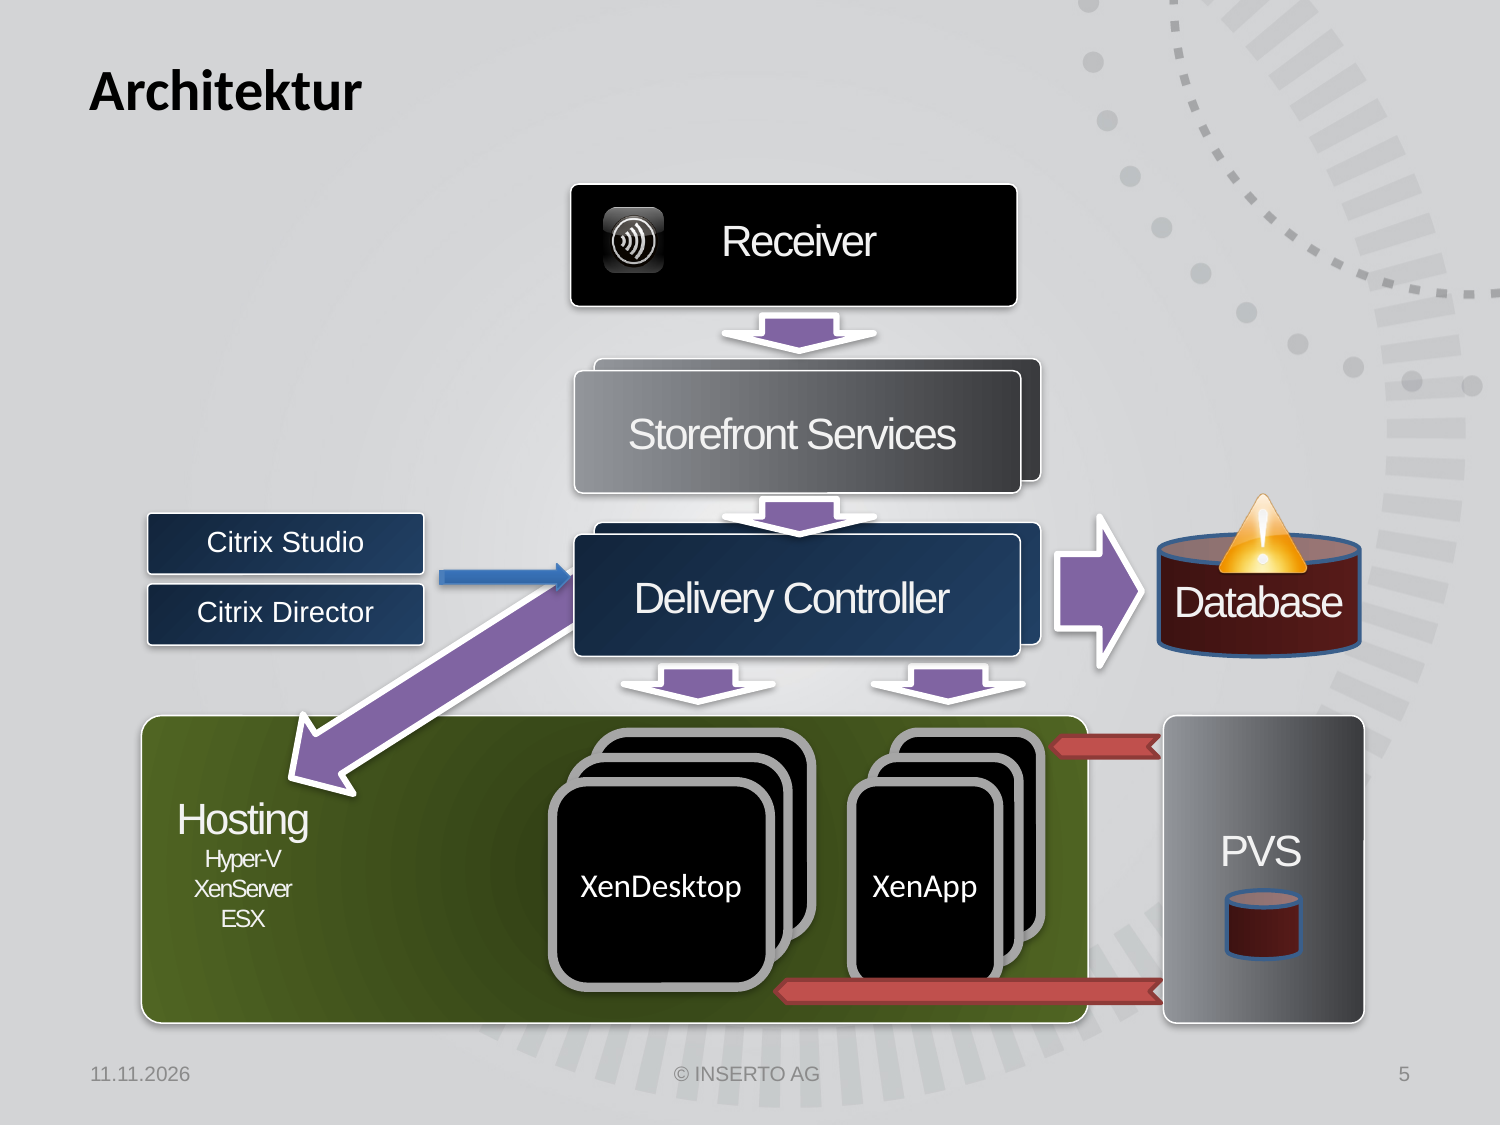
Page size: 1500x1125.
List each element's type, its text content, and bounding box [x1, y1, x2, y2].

text_box [439, 563, 568, 592]
footer © INSERTO AG [512, 1042, 988, 1103]
text_box [620, 667, 776, 705]
text_box Citrix Director [147, 583, 424, 646]
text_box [573, 522, 1041, 657]
text_box [1048, 733, 1158, 760]
text_box [721, 316, 877, 354]
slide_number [75, 1042, 425, 1103]
text_box Hosting Hyper-V XenServer ESX [142, 784, 344, 939]
text_box Citrix Studio [147, 513, 424, 575]
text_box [1163, 715, 1365, 1024]
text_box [552, 732, 812, 988]
picture [0, 0, 1500, 1125]
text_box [570, 183, 1018, 307]
text_box [1054, 513, 1145, 669]
slide_number 5 [1074, 1042, 1425, 1103]
text_box [287, 593, 567, 798]
text_box [721, 501, 878, 520]
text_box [851, 732, 1041, 988]
text_box [775, 977, 1158, 1006]
title Architektur [75, 45, 1425, 233]
text_box [95, 285, 1500, 1024]
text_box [1158, 487, 1360, 657]
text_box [574, 358, 1041, 494]
text_box [870, 667, 1026, 705]
